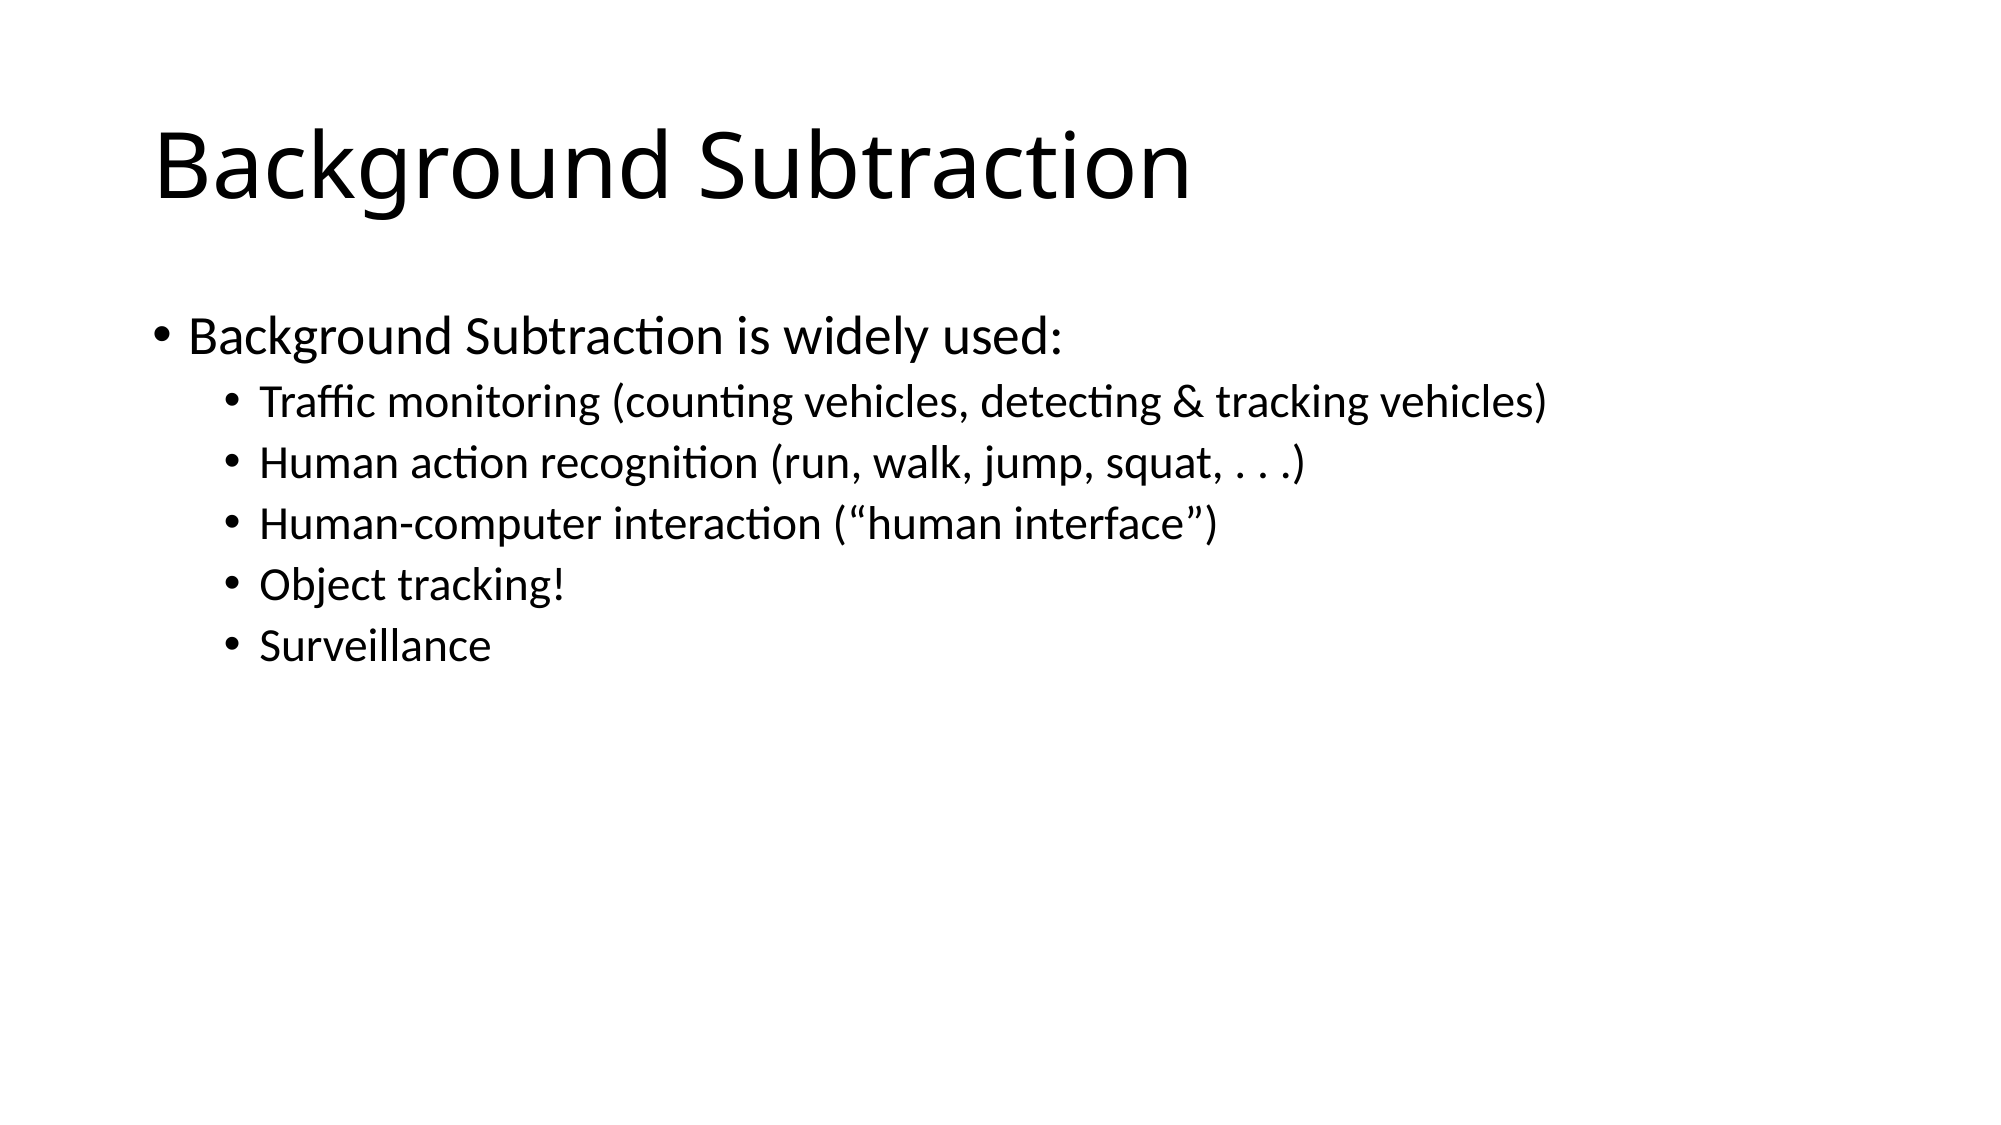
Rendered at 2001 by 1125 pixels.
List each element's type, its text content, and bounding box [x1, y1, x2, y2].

title Background Subtraction [137, 59, 1863, 278]
list Background Subtraction is widely used: Traffic monitoring (counting vehicles, detecting & tracking vehicles) Human action recognition (run, walk, jump, squat, . . .) Human-computer interaction (“human interface”) Object tracking! Surveillance [137, 299, 1863, 682]
